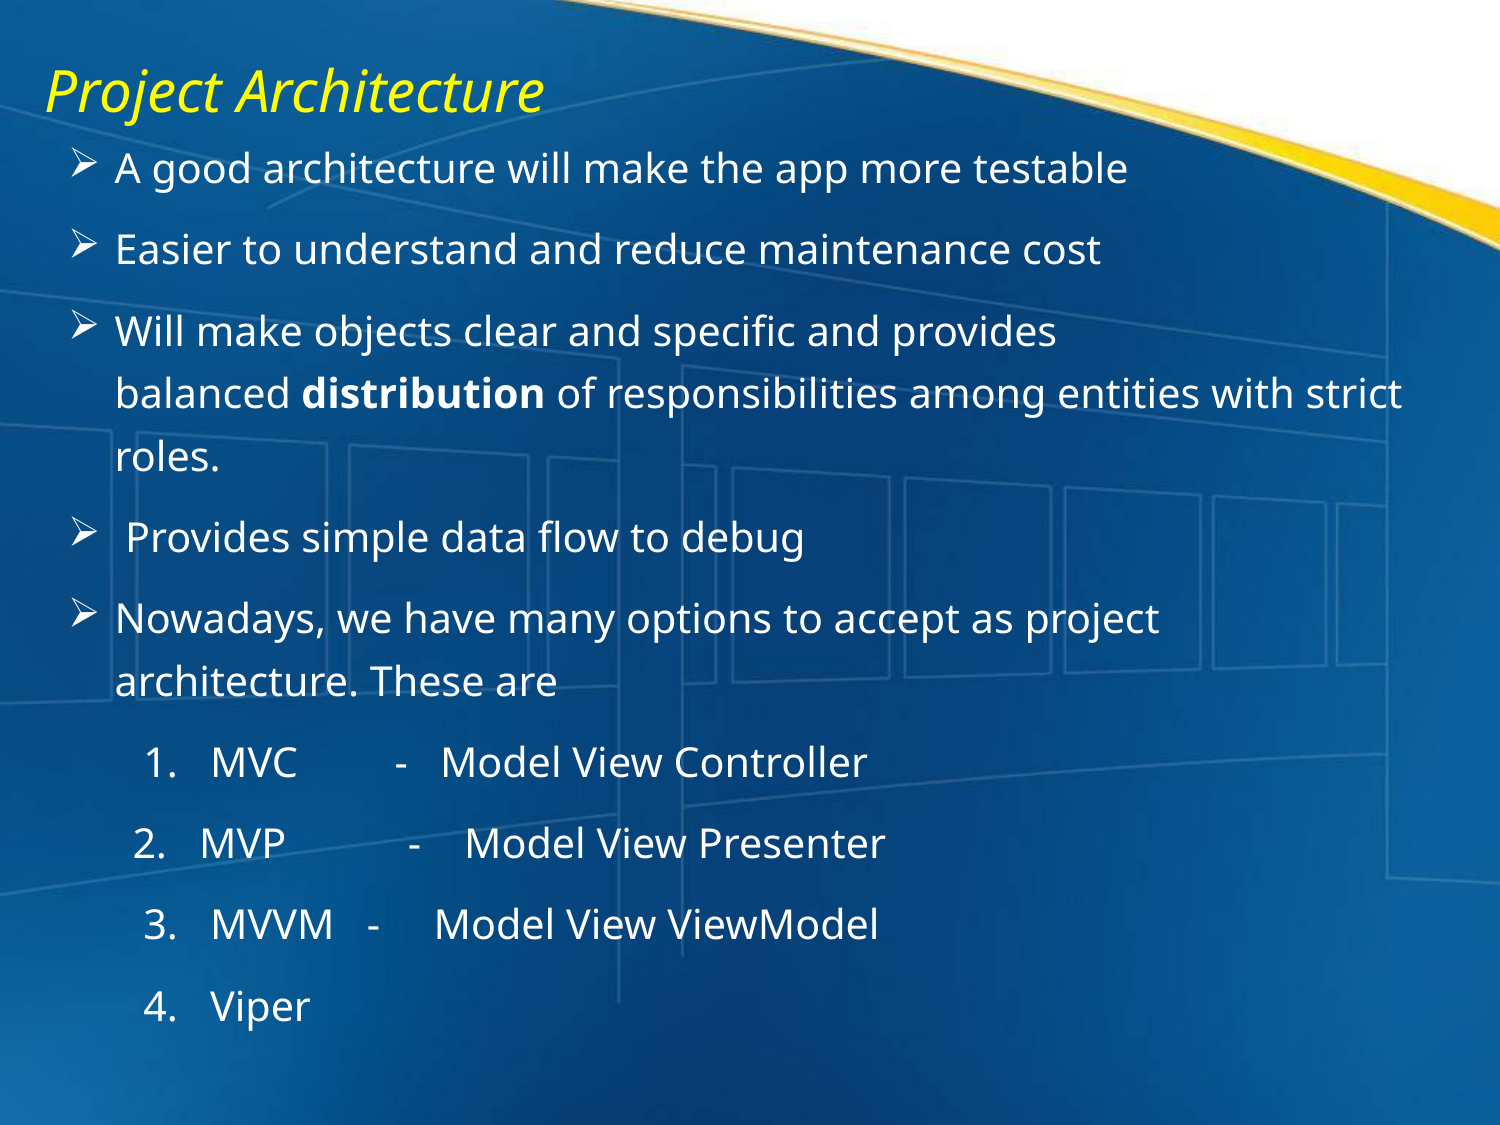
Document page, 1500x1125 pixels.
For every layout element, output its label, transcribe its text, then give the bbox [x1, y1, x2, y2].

text_box A good architecture will make the app more testable Easier to understand and reduce maintenance cost Will make objects clear and specific and provides balanced distribution of responsibilities among entities with strict roles. Provides simple data flow to debug Nowadays, we have many options to accept as project architecture. These are 1. MVC - Model View Controller 2. MVP - Model View Presenter 3. MVVM - Model View ViewModel 4. Viper [53, 125, 1424, 1047]
picture [0, 0, 1500, 1125]
text_box Project Architecture [29, 48, 1105, 155]
